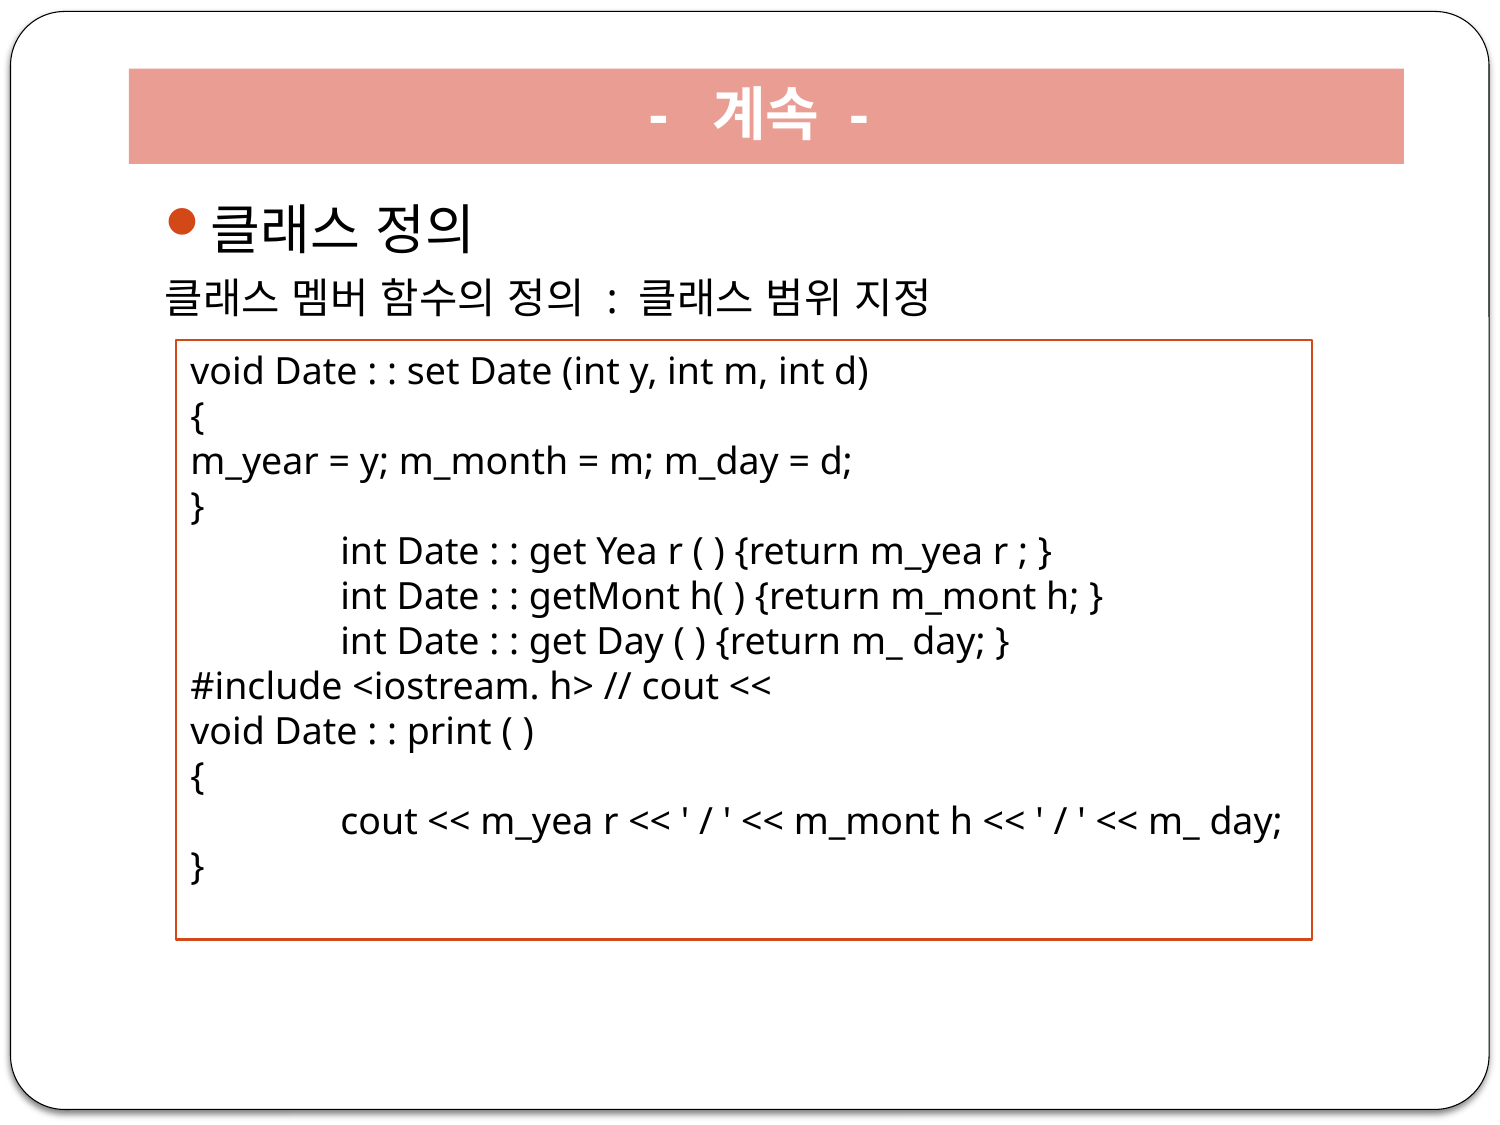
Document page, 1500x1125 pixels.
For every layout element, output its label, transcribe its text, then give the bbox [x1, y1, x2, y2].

text_box void Date : : set Date (int y, int m, int d) { m_year = y; m_month = m; m_day = d; } int Date : : get Yea r ( ) {return m_yea r ; } int Date : : getMont h( ) {return m_mont h; } int Date : : get Day ( ) {return m_ day; } #include <iostream. h> // cout << void Date : : print ( ) { cout << m_yea r << ' / ' << m_mont h << ' / ' << m_ day; } [175, 339, 1313, 941]
text_box [0, 0, 1500, 75]
list 클래스 정의 클래스 멤버 함수의 정의 : 클래스 범위 지정 [150, 187, 1425, 1079]
title - 계속 - [128, 75, 1404, 164]
